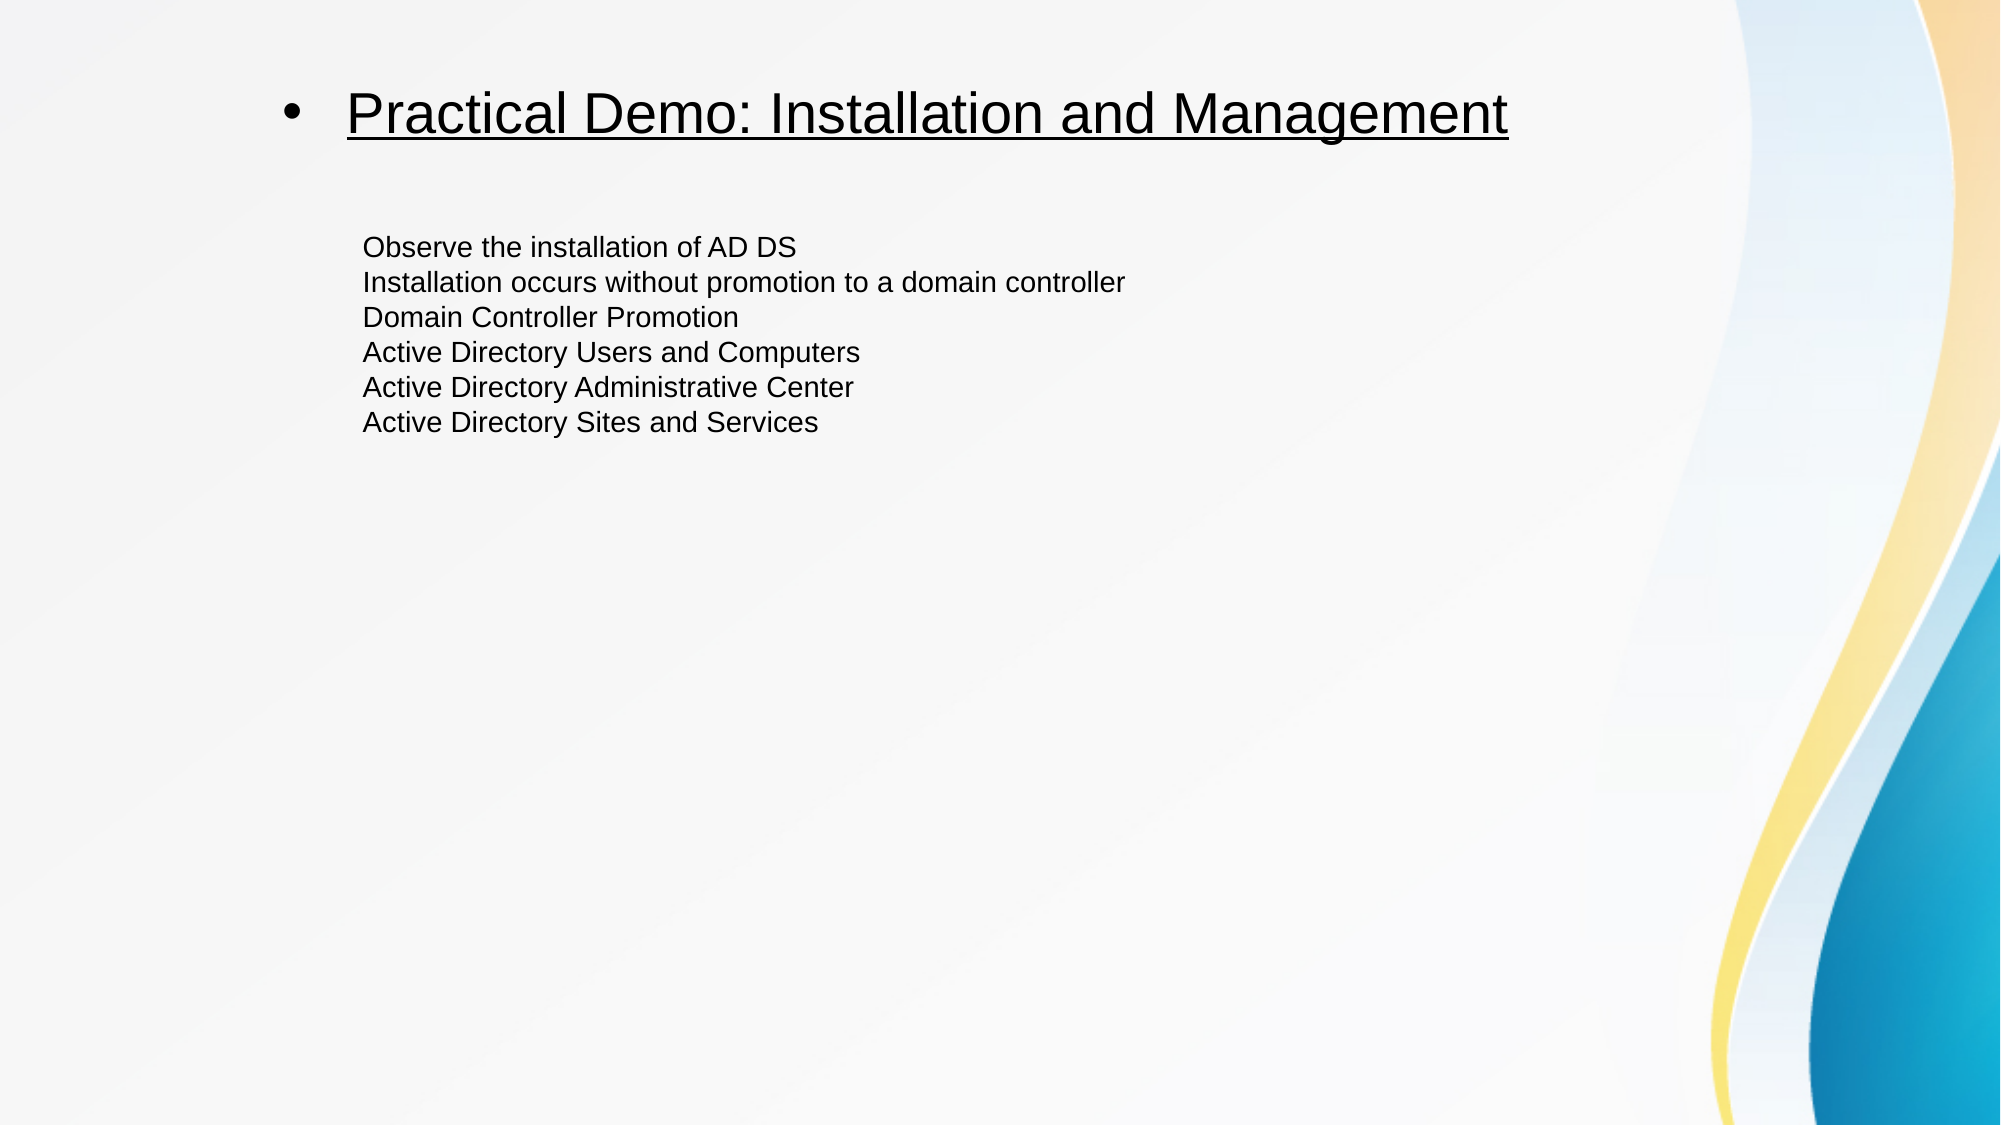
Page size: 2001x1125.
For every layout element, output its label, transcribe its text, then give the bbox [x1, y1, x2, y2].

title Practical Demo: Installation and Management [267, 35, 1531, 186]
list Observe the installation of AD DS Installation occurs without promotion to a domain controller Domain Controller Promotion Active Directory Users and Computers Active Directory Administrative Center Active Directory Sites and Services [347, 221, 1659, 952]
picture [0, 0, 2001, 1125]
